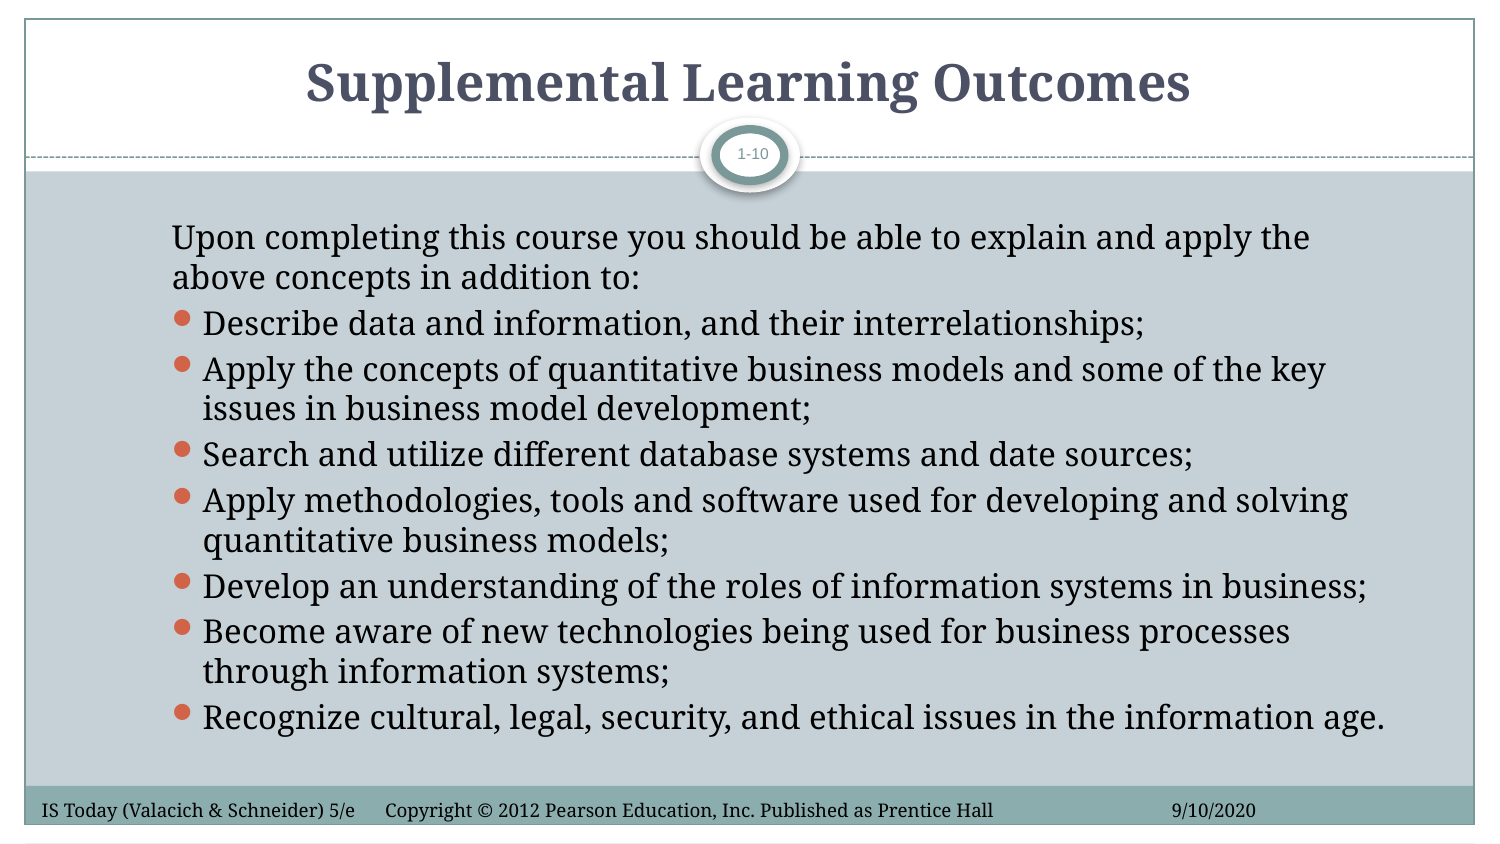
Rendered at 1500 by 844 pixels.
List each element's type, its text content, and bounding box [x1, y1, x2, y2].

list Upon completing this course you should be able to explain and apply the above concepts in addition to: Describe data and information, and their interrelationships; Apply the concepts of quantitative business models and some of the key issues in business model development; Search and utilize different database systems and date sources; Apply methodologies, tools and software used for developing and solving quantitative business models; Develop an understanding of the roles of information systems in business; Become aware of new technologies being used for business processes through information systems; Recognize cultural, legal, security, and ethical issues in the information age. [156, 209, 1408, 759]
title Supplemental Learning Outcomes [274, 34, 1226, 181]
slide_number 1-10 [715, 126, 791, 181]
